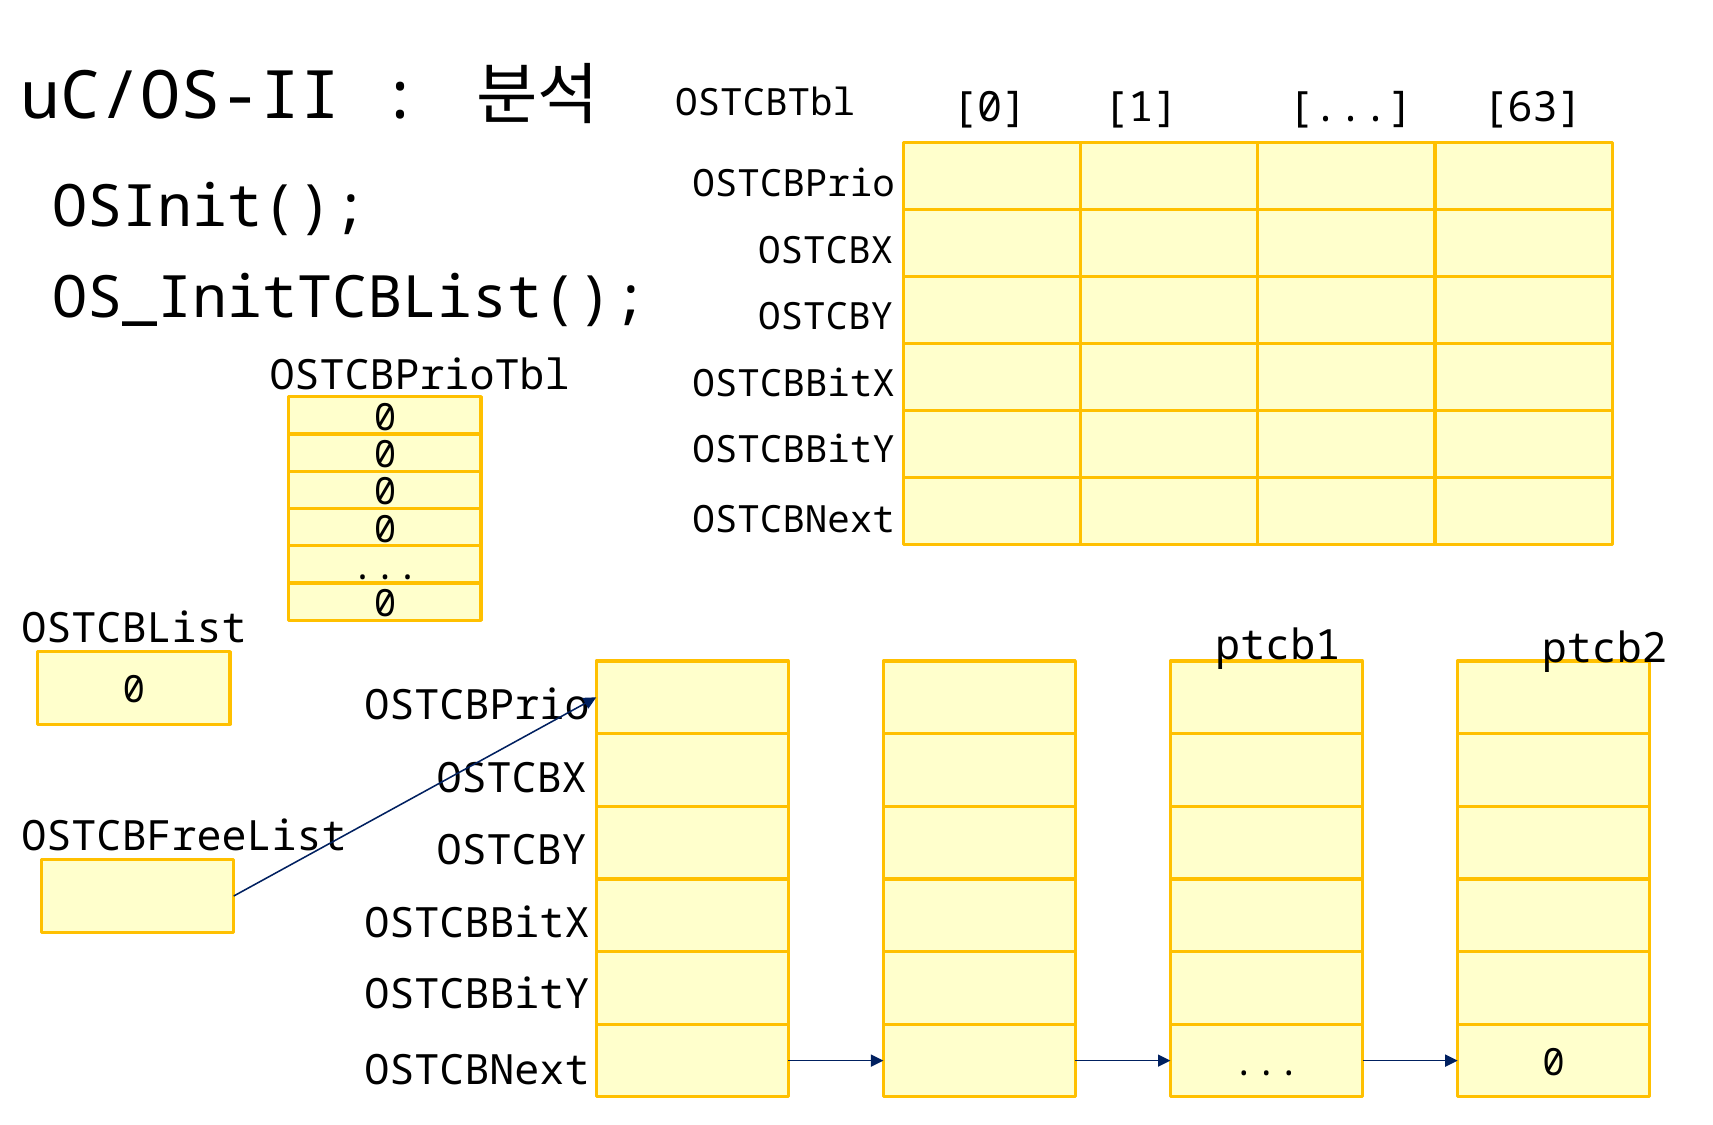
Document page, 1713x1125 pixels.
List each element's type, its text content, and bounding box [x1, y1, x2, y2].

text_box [1170, 660, 1363, 1098]
text_box 0 [36, 659, 232, 726]
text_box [1457, 660, 1650, 1098]
text_box ... [287, 544, 483, 581]
text_box OSTCBFreeList [6, 786, 228, 867]
text_box OSTCBList [6, 578, 262, 659]
text_box OSTCBPrioTbl [254, 325, 585, 406]
text_box ptcb2 [1527, 598, 1682, 679]
text_box 0 [287, 432, 483, 469]
text_box OSTCBBitX [349, 904, 590, 944]
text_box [233, 697, 597, 897]
text_box 0 [287, 469, 483, 506]
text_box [665, 57, 1613, 545]
text_box OSInit(); OS_InitTCBList(); [37, 139, 660, 337]
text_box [595, 660, 789, 1098]
text_box OSTCBBitY [349, 944, 590, 1020]
text_box uC/OS-II : 분석 [5, 20, 614, 140]
text_box OSTCBNext [349, 1020, 591, 1100]
text_box 0 [287, 581, 483, 622]
text_box ptcb1 [1200, 595, 1355, 659]
text_box 0 [287, 406, 483, 432]
text_box [39, 867, 236, 934]
text_box OSTCBPrio [349, 655, 605, 695]
text_box 0 [287, 506, 483, 544]
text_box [883, 660, 1076, 1098]
